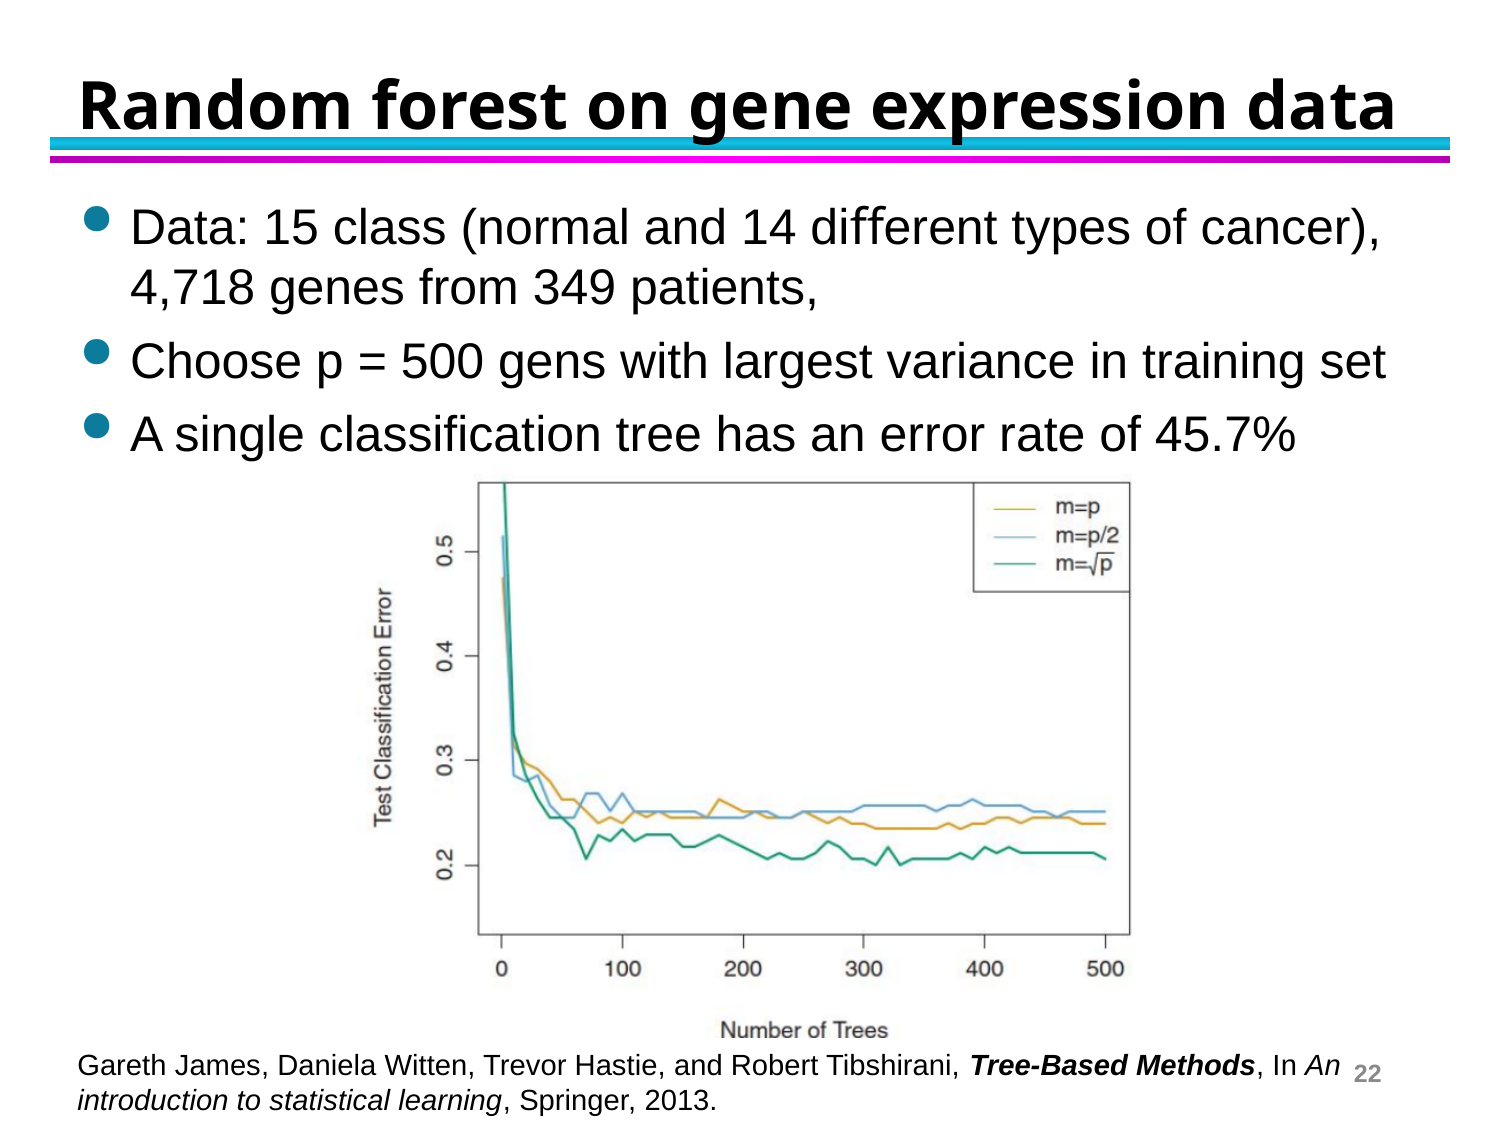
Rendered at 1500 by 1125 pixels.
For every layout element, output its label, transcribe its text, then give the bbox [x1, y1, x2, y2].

list Data: 15 class (normal and 14 diﬀerent types of cancer), 4,718 genes from 349 patients, Choose p = 500 gens with largest variance in training set A single classiﬁcation tree has an error rate of 45.7% [67, 187, 1432, 1038]
title Random forest on gene expression data [62, 62, 1421, 150]
text_box Gareth James, Daniela Witten, Trevor Hastie, and Robert Tibshirani, Tree-Based Methods, In An introduction to statistical learning, Springer, 2013. [62, 1039, 1432, 1124]
picture [349, 464, 1152, 1038]
